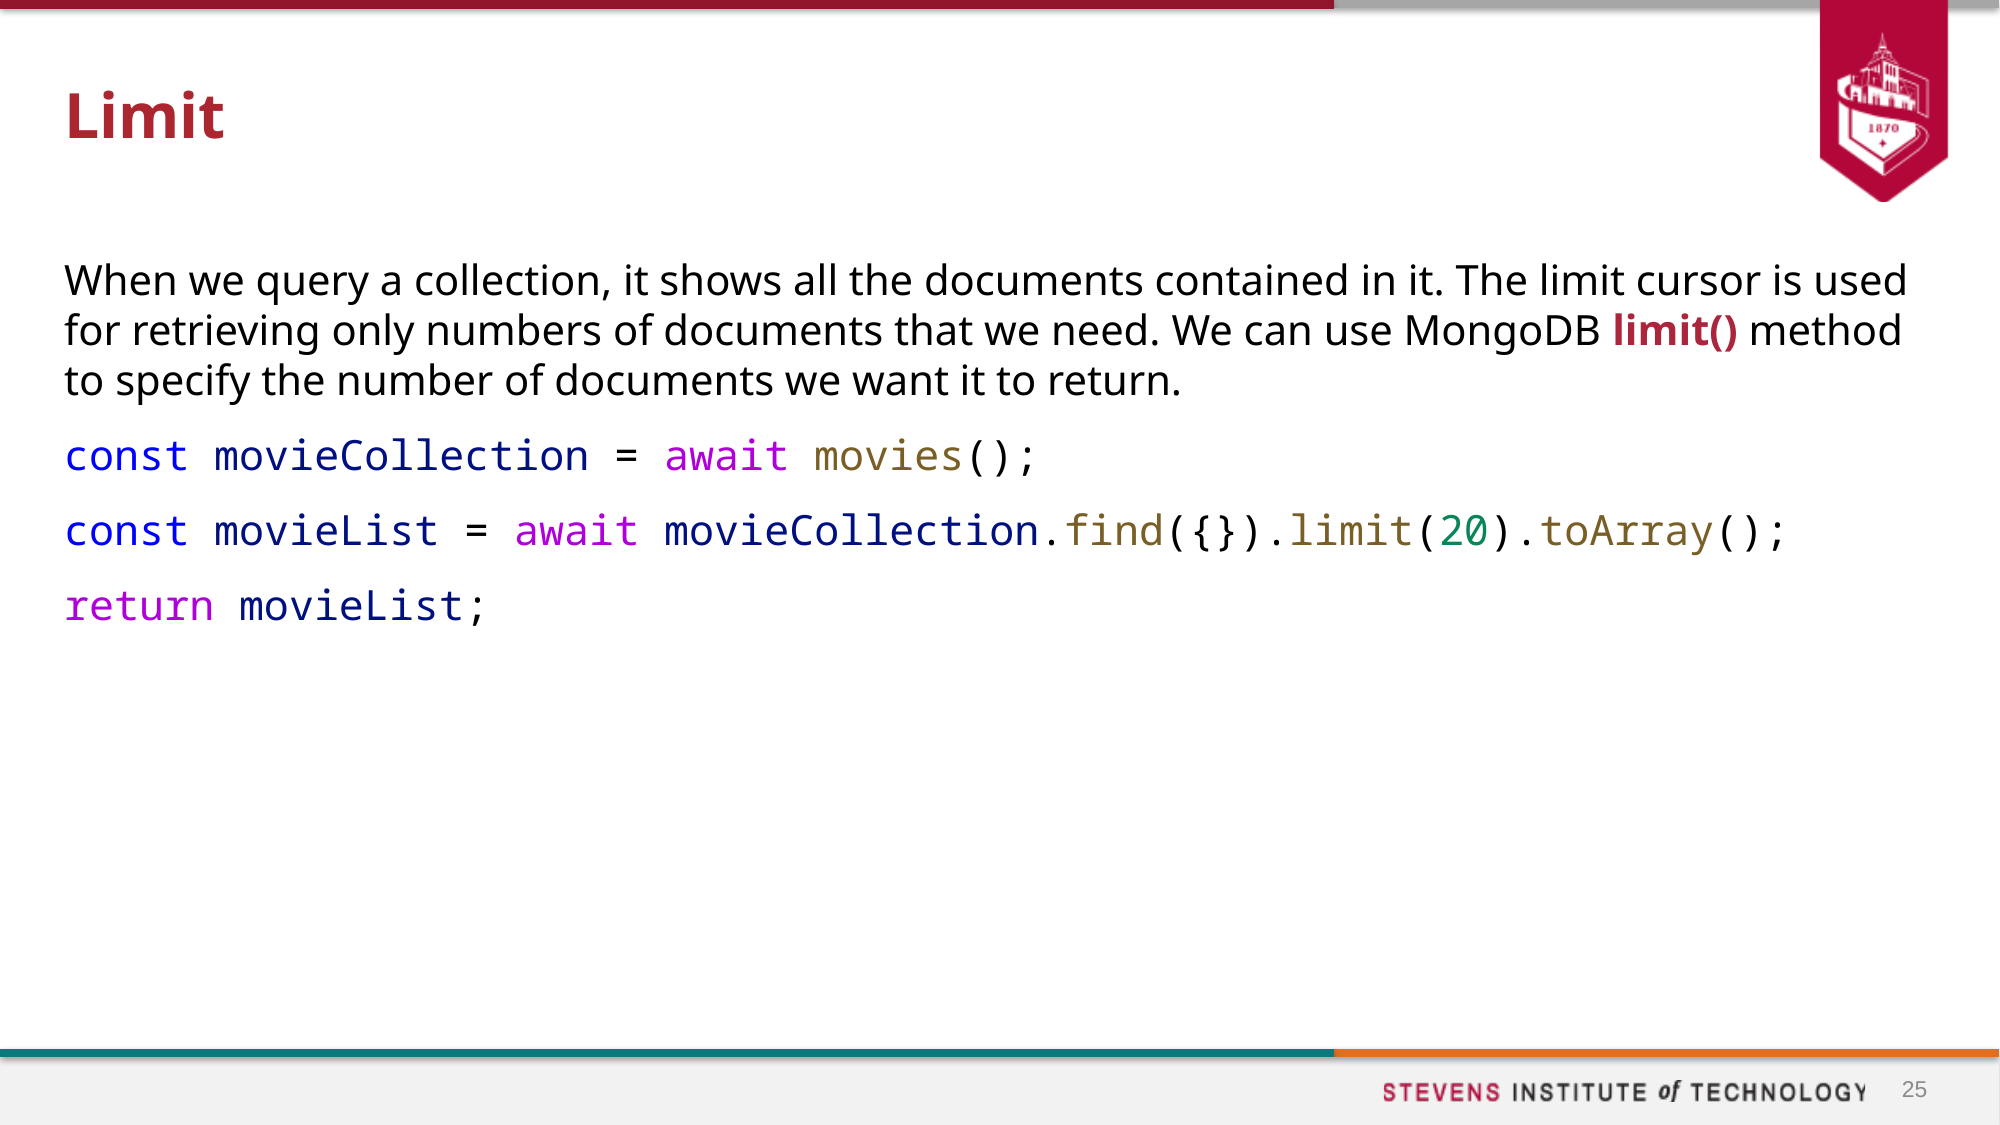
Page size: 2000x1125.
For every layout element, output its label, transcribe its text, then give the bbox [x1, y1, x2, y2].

title Limit [49, 68, 1647, 157]
slide_number 25 [1862, 1057, 1967, 1118]
list When we query a collection, it shows all the documents contained in it. The limit cursor is used for retrieving only numbers of documents that we need. We can use MongoDB limit() method to specify the number of documents we want it to return. const movieCollection = await movies(); const movieList = await movieCollection.find({}).limit(20).toArray(); return movieList; [49, 246, 1951, 1118]
